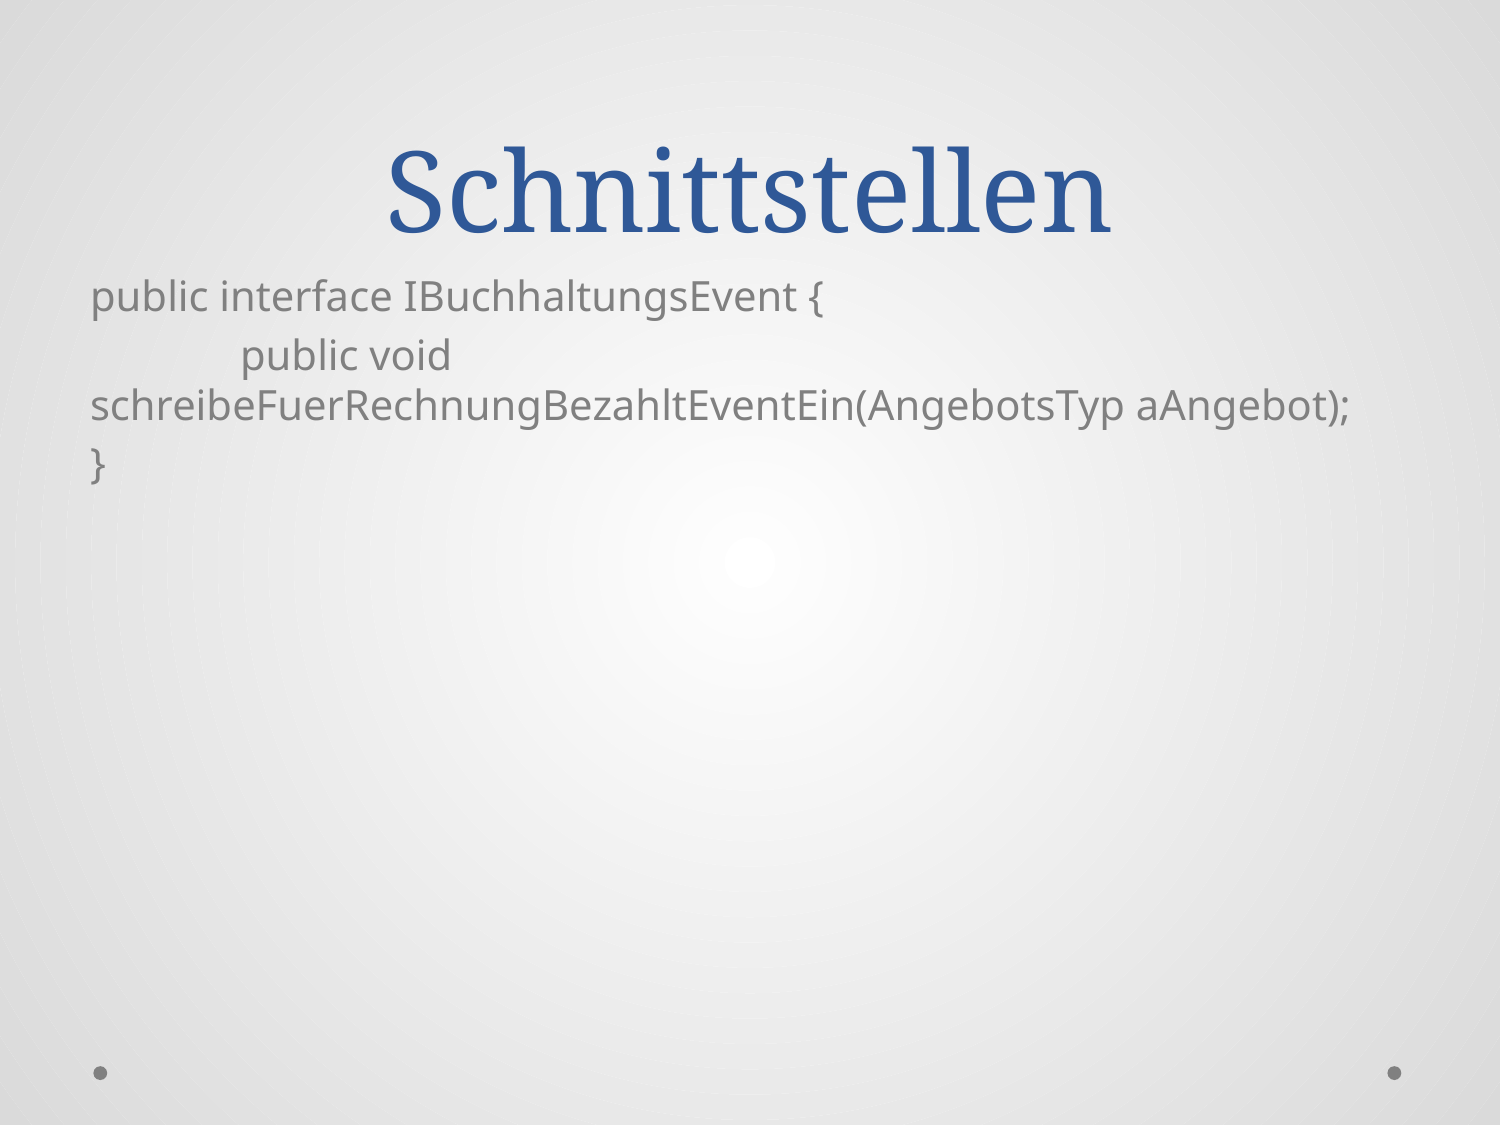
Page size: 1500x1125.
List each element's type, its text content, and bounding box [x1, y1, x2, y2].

list public interface IBuchhaltungsEvent { public void schreibeFuerRechnungBezahltEventEin(AngebotsTyp aAngebot); } [75, 262, 1425, 1005]
title Schnittstellen [75, 0, 1425, 262]
